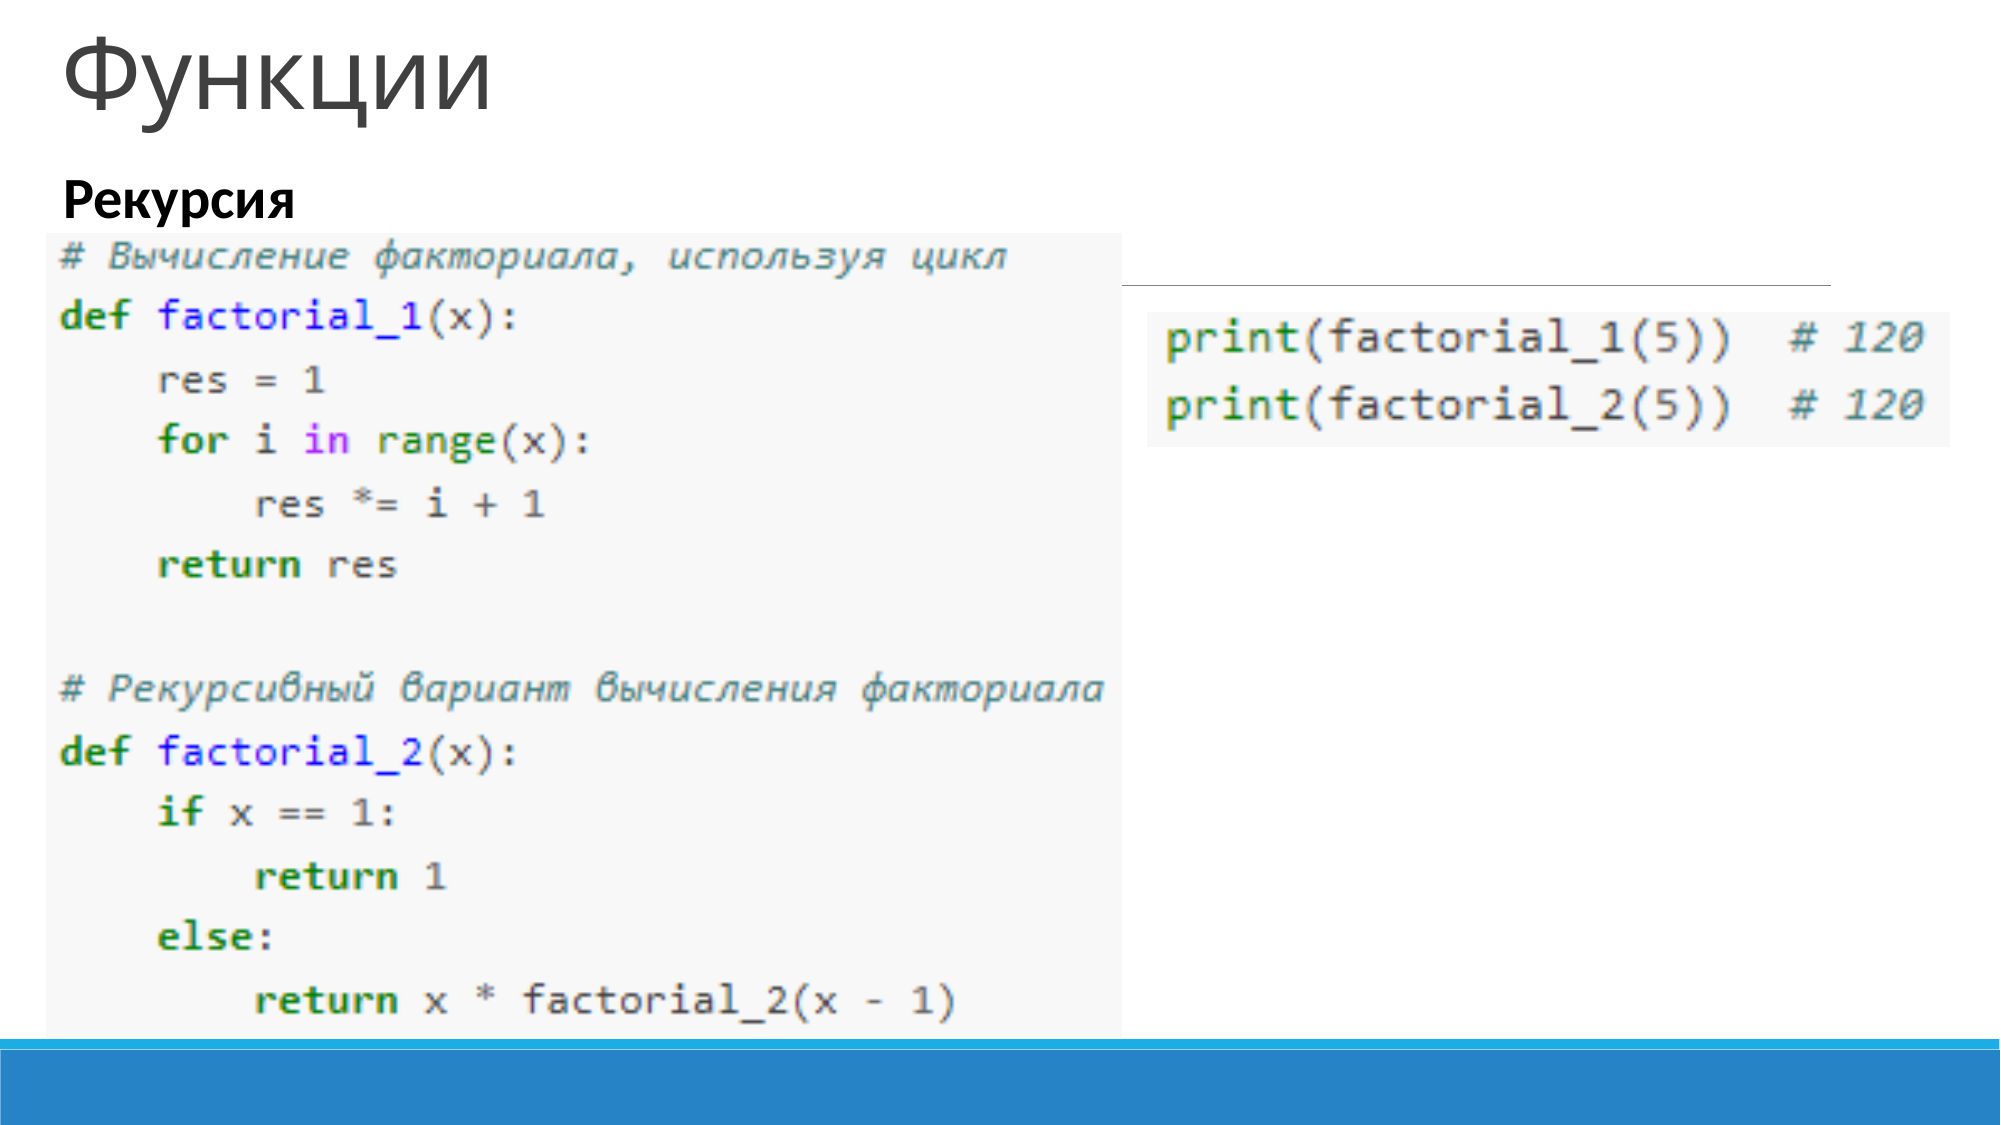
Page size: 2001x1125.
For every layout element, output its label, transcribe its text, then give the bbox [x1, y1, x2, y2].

picture [46, 233, 1123, 1038]
title Функции [46, 15, 1950, 138]
picture [1146, 311, 1951, 448]
text_box Рекурсия [48, 153, 312, 231]
